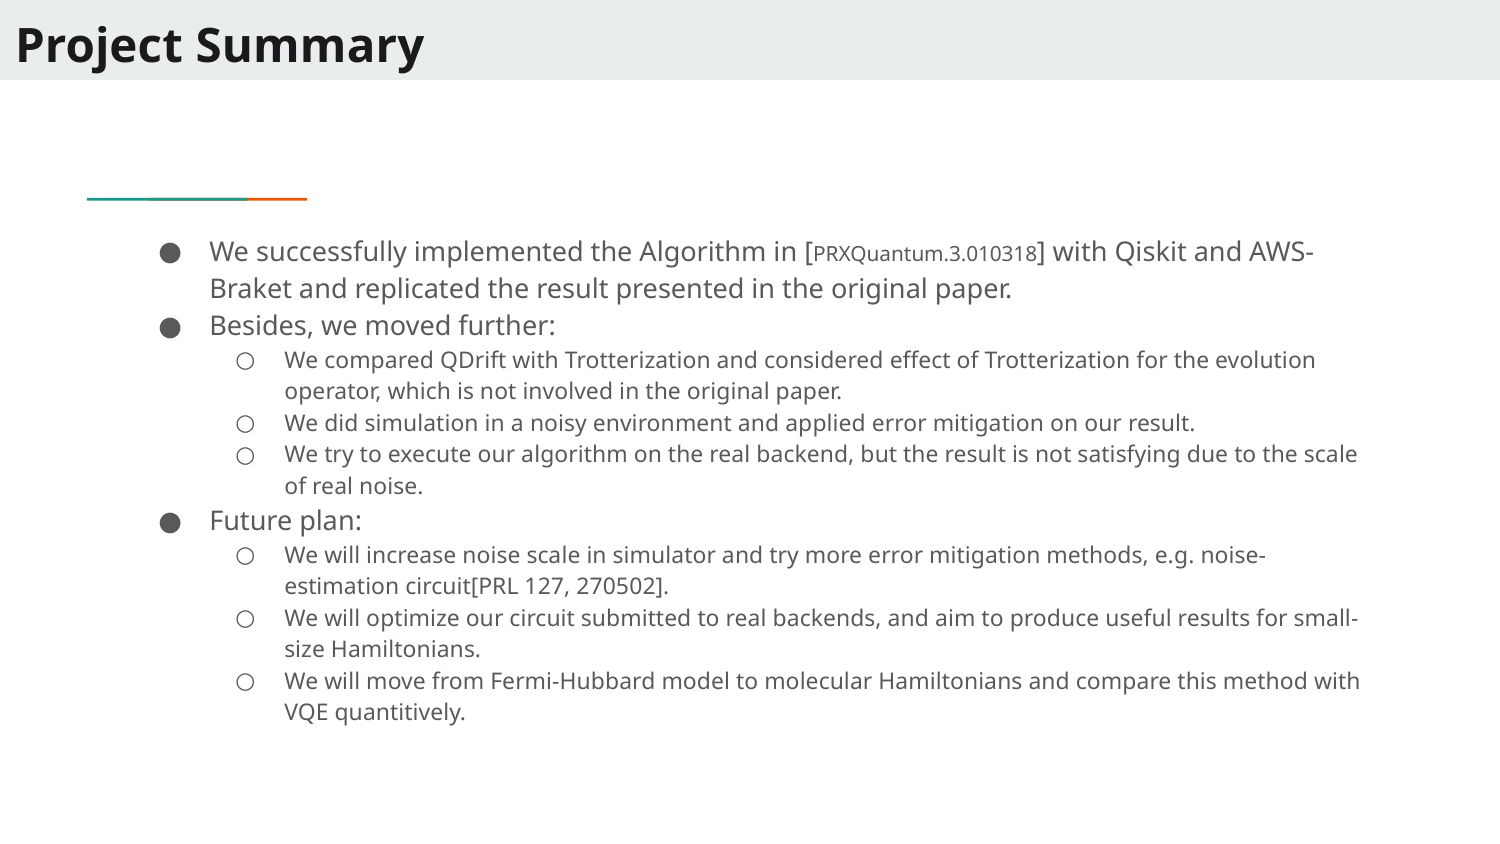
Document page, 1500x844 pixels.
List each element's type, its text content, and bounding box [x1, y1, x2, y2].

list We successfully implemented the Algorithm in [PRXQuantum.3.010318] with Qiskit and AWS-Braket and replicated the result presented in the original paper. Besides, we moved further: We compared QDrift with Trotterization and considered effect of Trotterization for the evolution operator, which is not involved in the original paper. We did simulation in a noisy environment and applied error mitigation on our result. We try to execute our algorithm on the real backend, but the result is not satisfying due to the scale of real noise. Future plan: We will increase noise scale in simulator and try more error mitigation methods, e.g. noise-estimation circuit[PRL 127, 270502]. We will optimize our circuit submitted to real backends, and aim to produce useful results for small-size Hamiltonians. We will move from Fermi-Hubbard model to molecular Hamiltonians and compare this method with VQE quantitively. [119, 214, 1381, 763]
title Project Summary [0, 0, 1262, 88]
